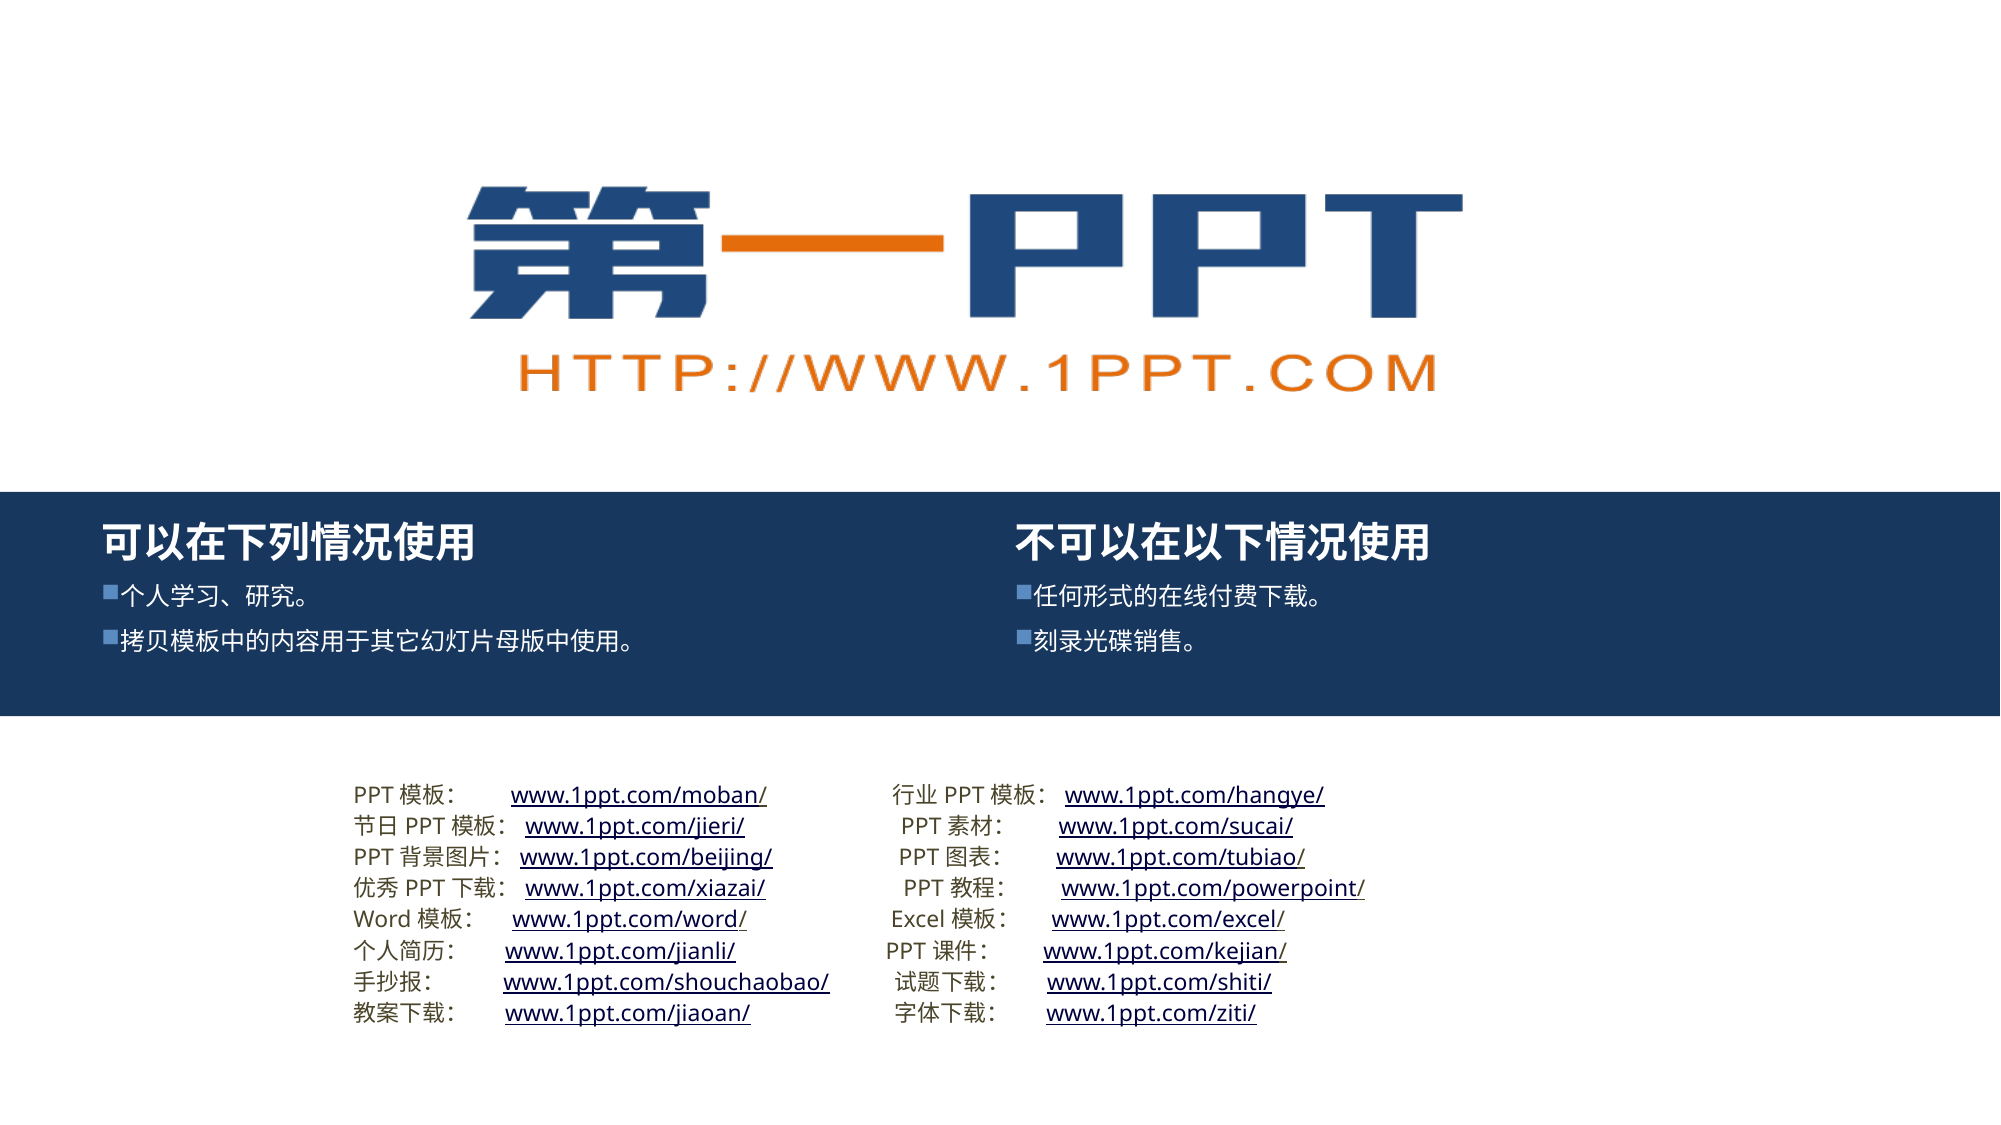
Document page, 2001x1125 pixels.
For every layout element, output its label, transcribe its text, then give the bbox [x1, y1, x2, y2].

text_box 不可以在以下情况使用 任何形式的在线付费下载。 刻录光碟销售。 [999, 508, 1898, 705]
text_box 可以在下列情况使用 个人学习、研究。 拷贝模板中的内容用于其它幻灯片母版中使用。 [86, 508, 985, 705]
picture [319, 58, 1615, 445]
text_box PPT模板： www.1ppt.com/moban/ 行业PPT模板：www.1ppt.com/hangye/ 节日PPT模板：www.1ppt.com/jieri/ PPT素材： www.1ppt.com/sucai/ PPT背景图片：www.1ppt.com/beijing/ PPT图表： www.1ppt.com/tubiao/ 优秀PPT下载：www.1ppt.com/xiazai/ PPT教程： www.1ppt.com/powerpoint/ Word模板： www.1ppt.com/word/ Excel模板： www.1ppt.com/excel/ 个人简历： www.1ppt.com/jianli/ PPT课件： www.1ppt.com/kejian/ 手抄报： www.1ppt.com/shouchaobao/ 试题下载： www.1ppt.com/shiti/ 教案下载： www.1ppt.com/jiaoan/ 字体下载： www.1ppt.com/ziti/ [336, 726, 1821, 1084]
text_box [0, 491, 2000, 717]
